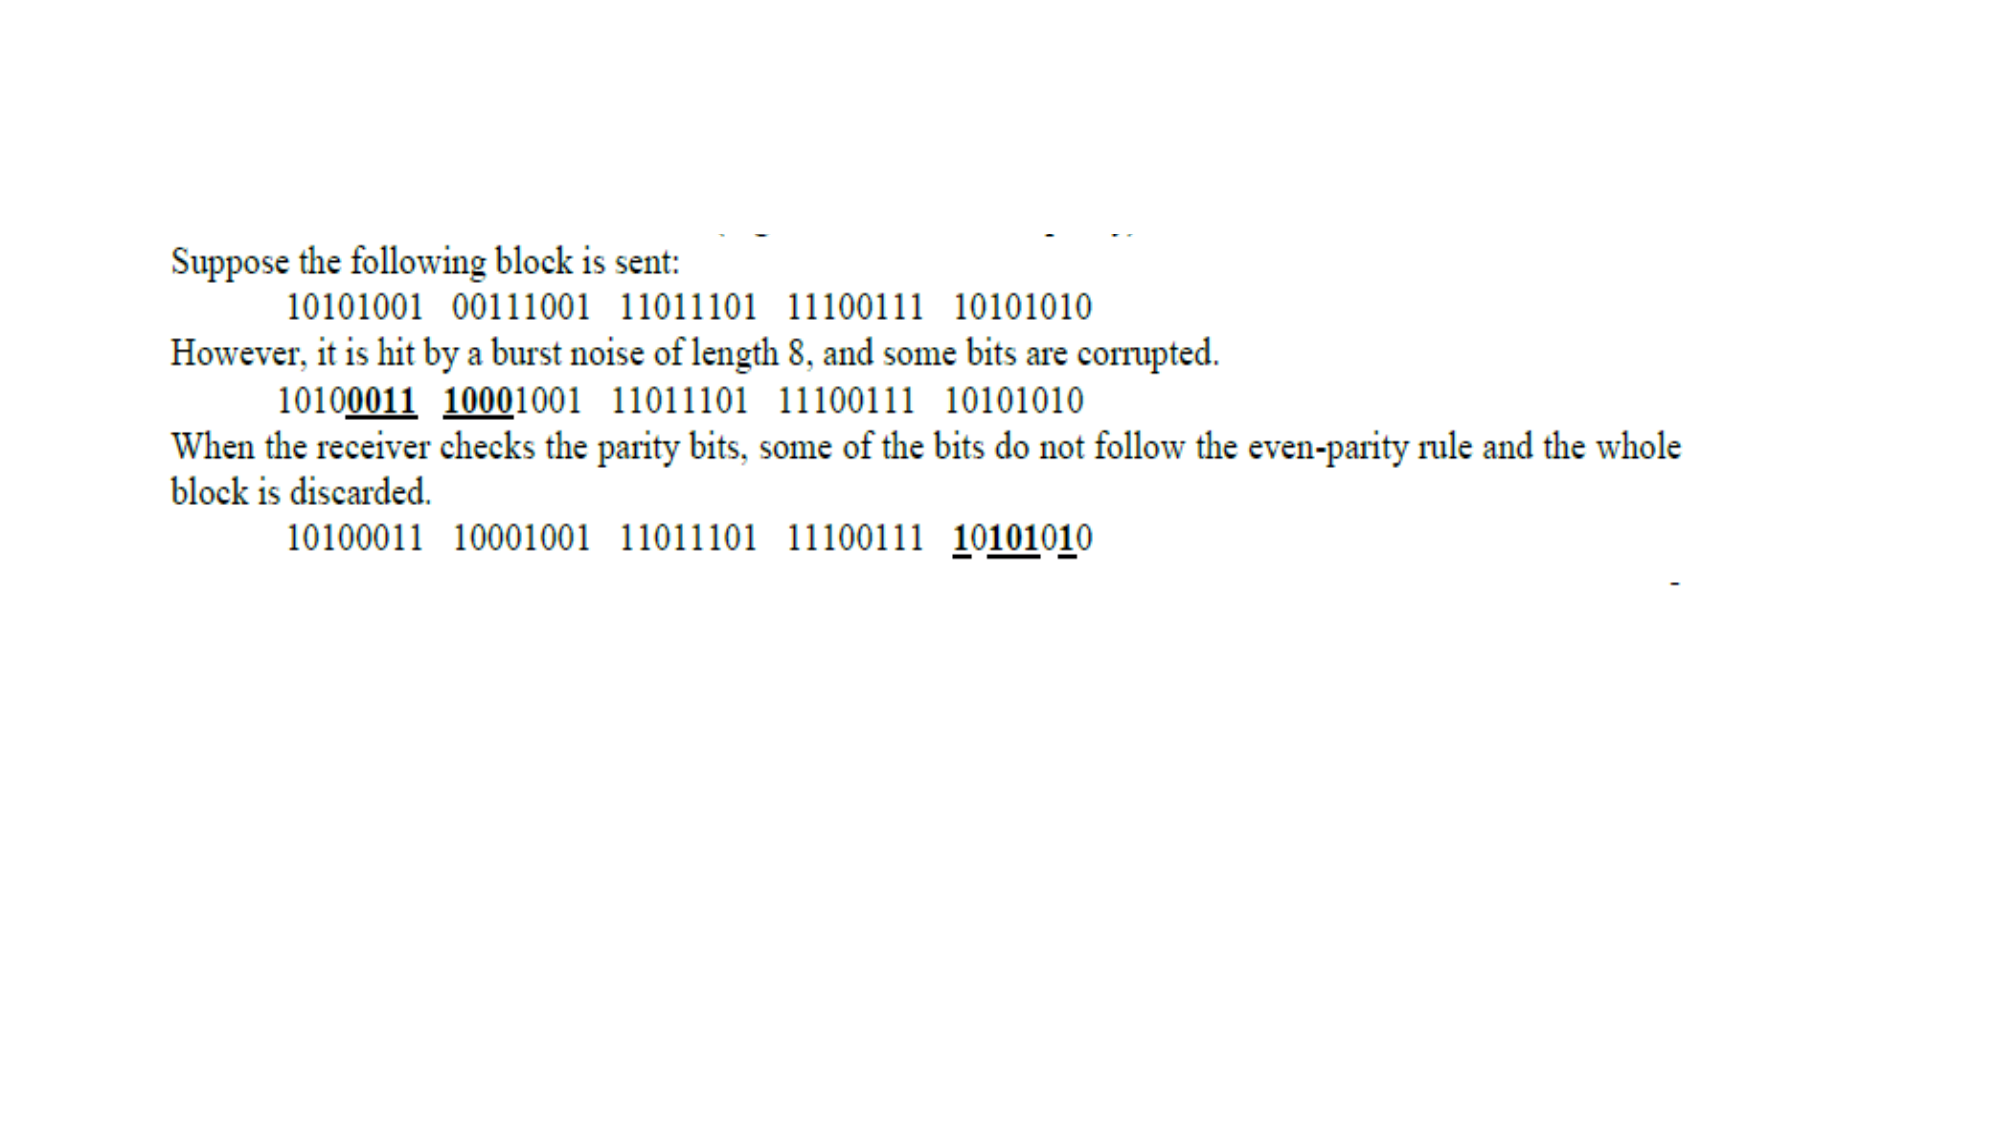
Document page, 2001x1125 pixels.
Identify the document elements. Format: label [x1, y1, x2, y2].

list [158, 234, 1699, 788]
